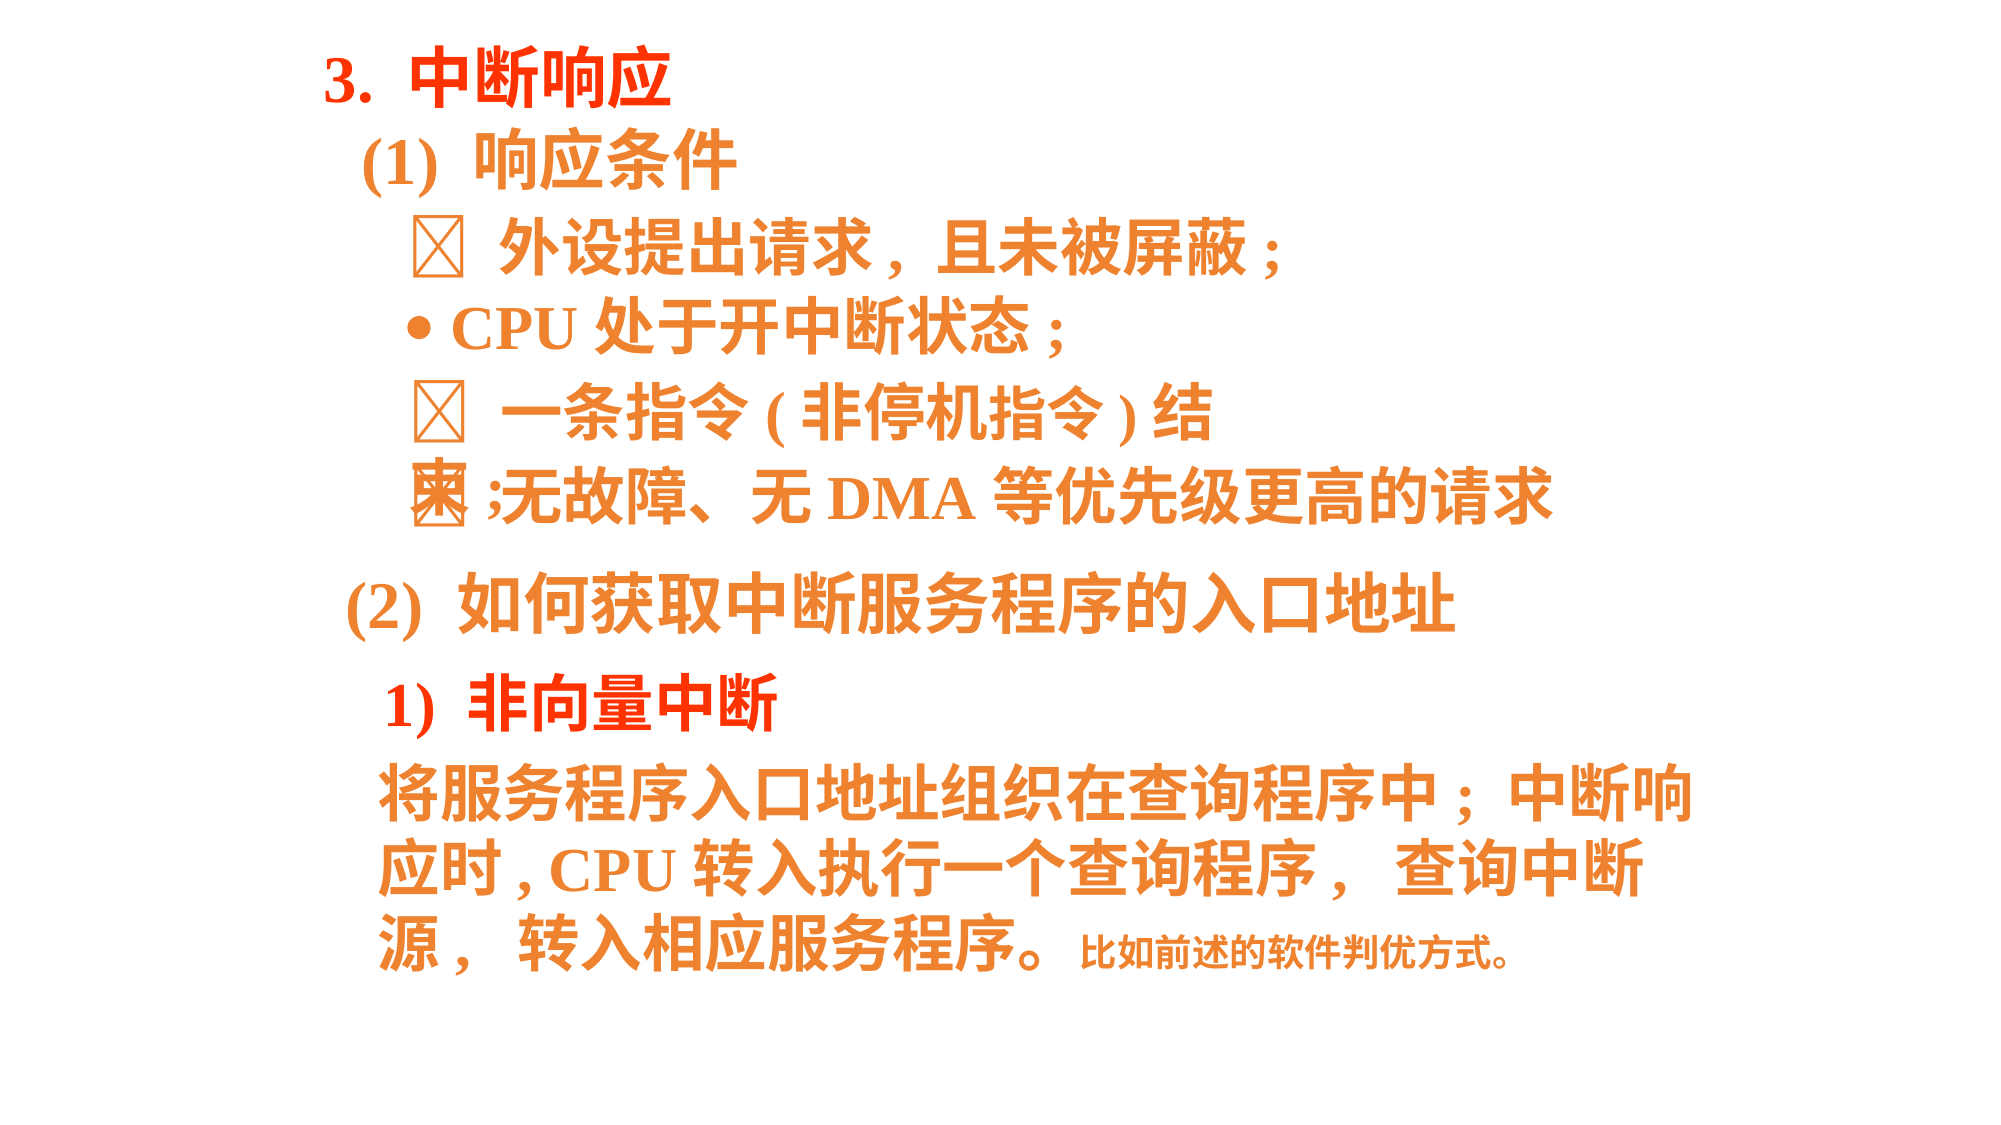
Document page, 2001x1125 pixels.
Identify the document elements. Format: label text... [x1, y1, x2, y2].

text_box  无故障、无DMA等优先级更高的请求 [393, 450, 1597, 540]
text_box  CPU处于开中断状态; [393, 279, 1203, 365]
text_box  一条指令(非停机指令)结束; [393, 365, 1275, 450]
text_box 1) 非向量中断 [369, 657, 823, 746]
text_box 3. 中断响应 [308, 28, 793, 123]
text_box (1) 响应条件 [346, 110, 870, 206]
text_box  外设提出请求, 且未被屏蔽; [392, 200, 1290, 291]
text_box 将服务程序入口地址组织在查询程序中; 中断响应时, CPU转入执行一个查询程序, 查询中断源, 转入相应服务程序。比如前述的软件判优方式。 [362, 746, 1721, 986]
text_box (2) 如何获取中断服务程序的入口地址 [330, 554, 1607, 649]
